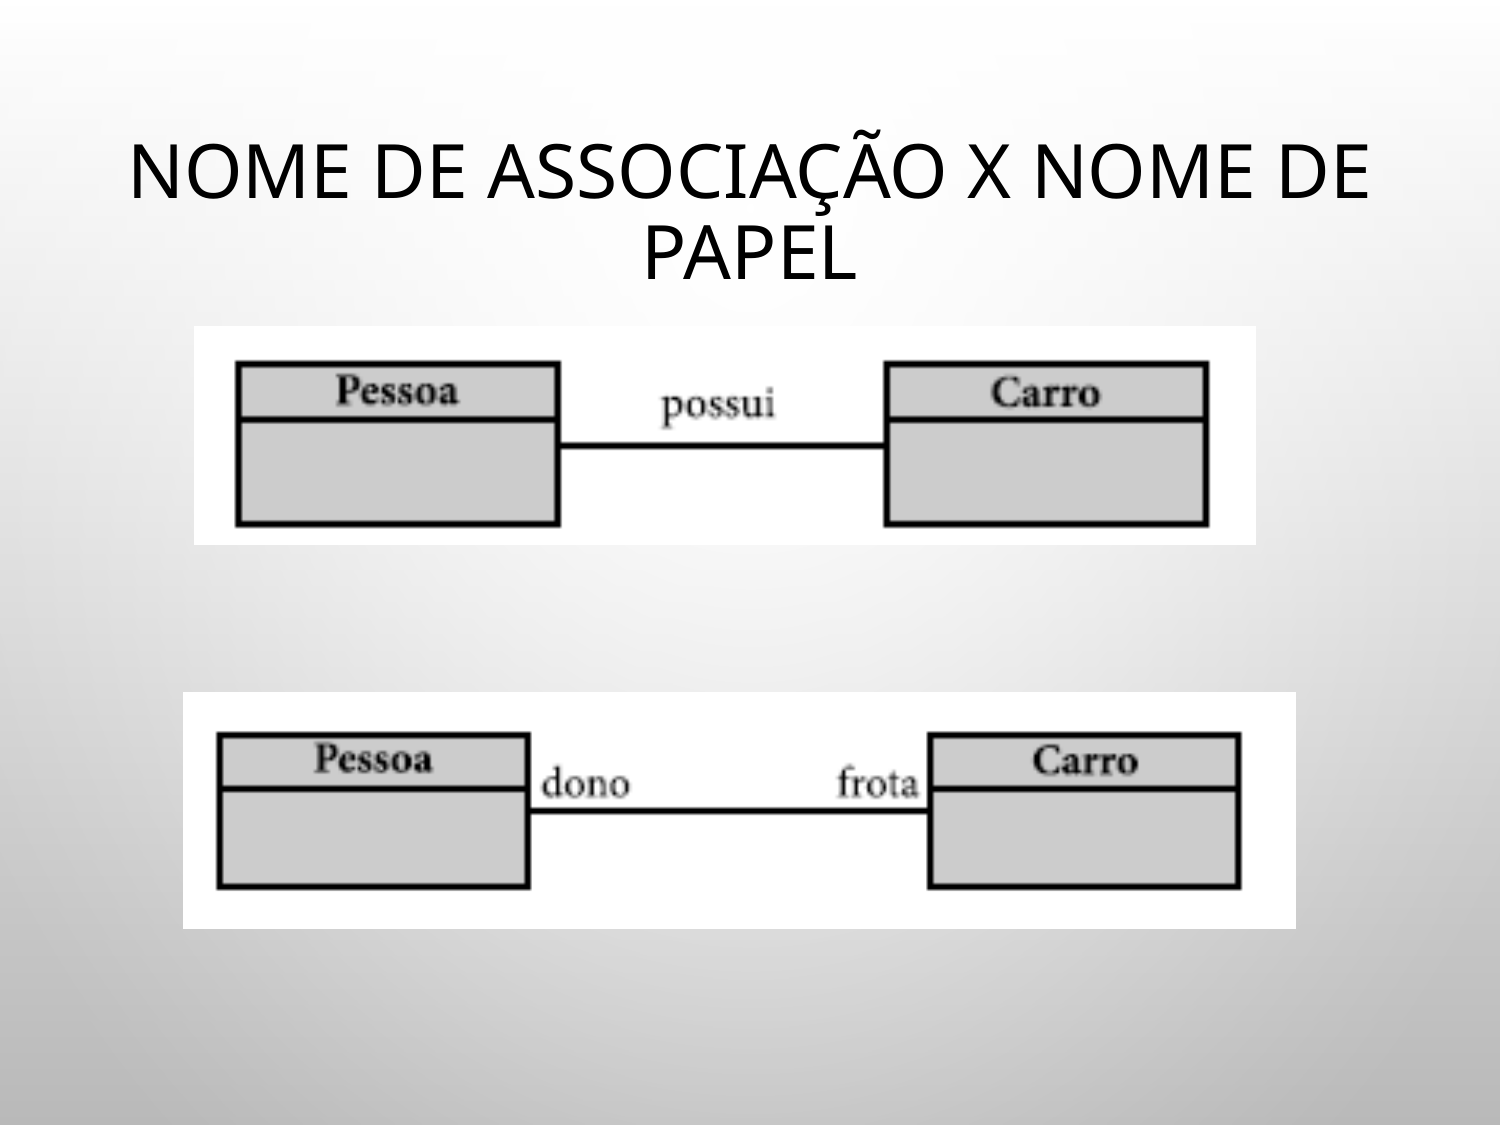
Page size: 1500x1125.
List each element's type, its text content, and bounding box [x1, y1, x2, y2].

title Nome de associação x nome de papel [17, 66, 1483, 364]
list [194, 326, 1257, 545]
picture [0, 0, 1500, 1125]
